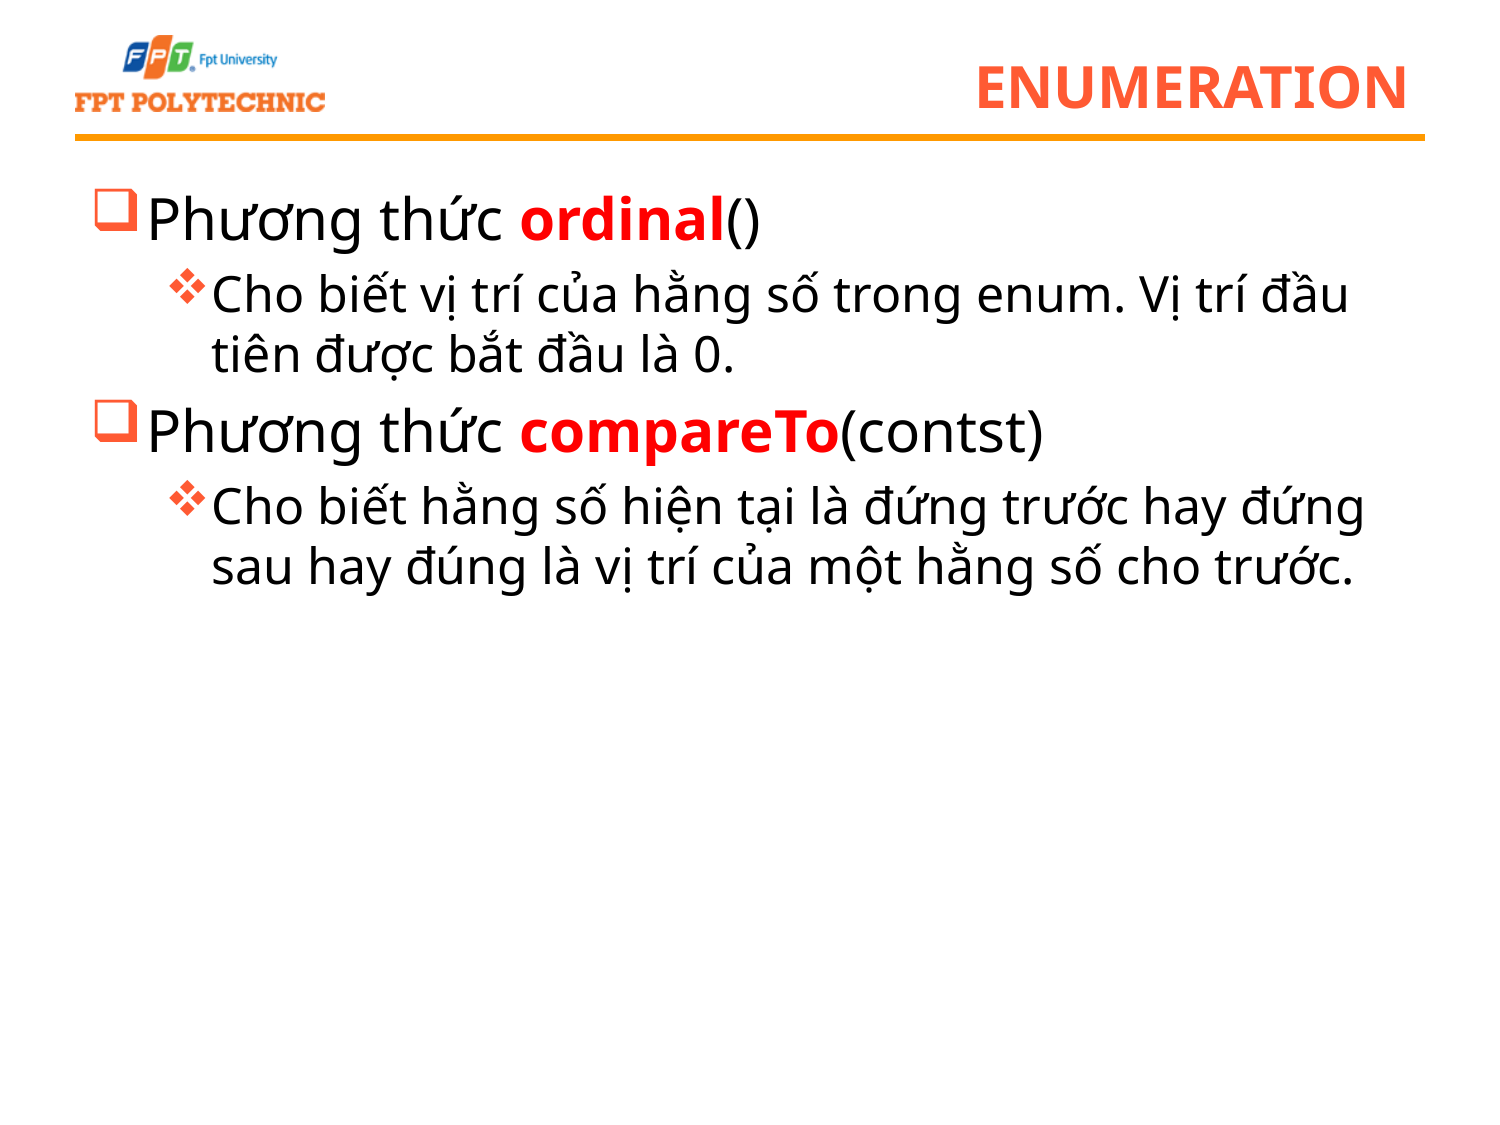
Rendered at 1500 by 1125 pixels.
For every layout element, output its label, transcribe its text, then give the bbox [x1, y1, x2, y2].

picture [75, 35, 325, 112]
list Phương thức ordinal() Cho biết vị trí của hằng số trong enum. Vị trí đầu tiên được bắt đầu là 0. Phương thức compareTo(contst) Cho biết hằng số hiện tại là đứng trước hay đứng sau hay đúng là vị trí của một hằng số cho trước. [75, 174, 1425, 1038]
title Enumeration [337, 45, 1425, 125]
